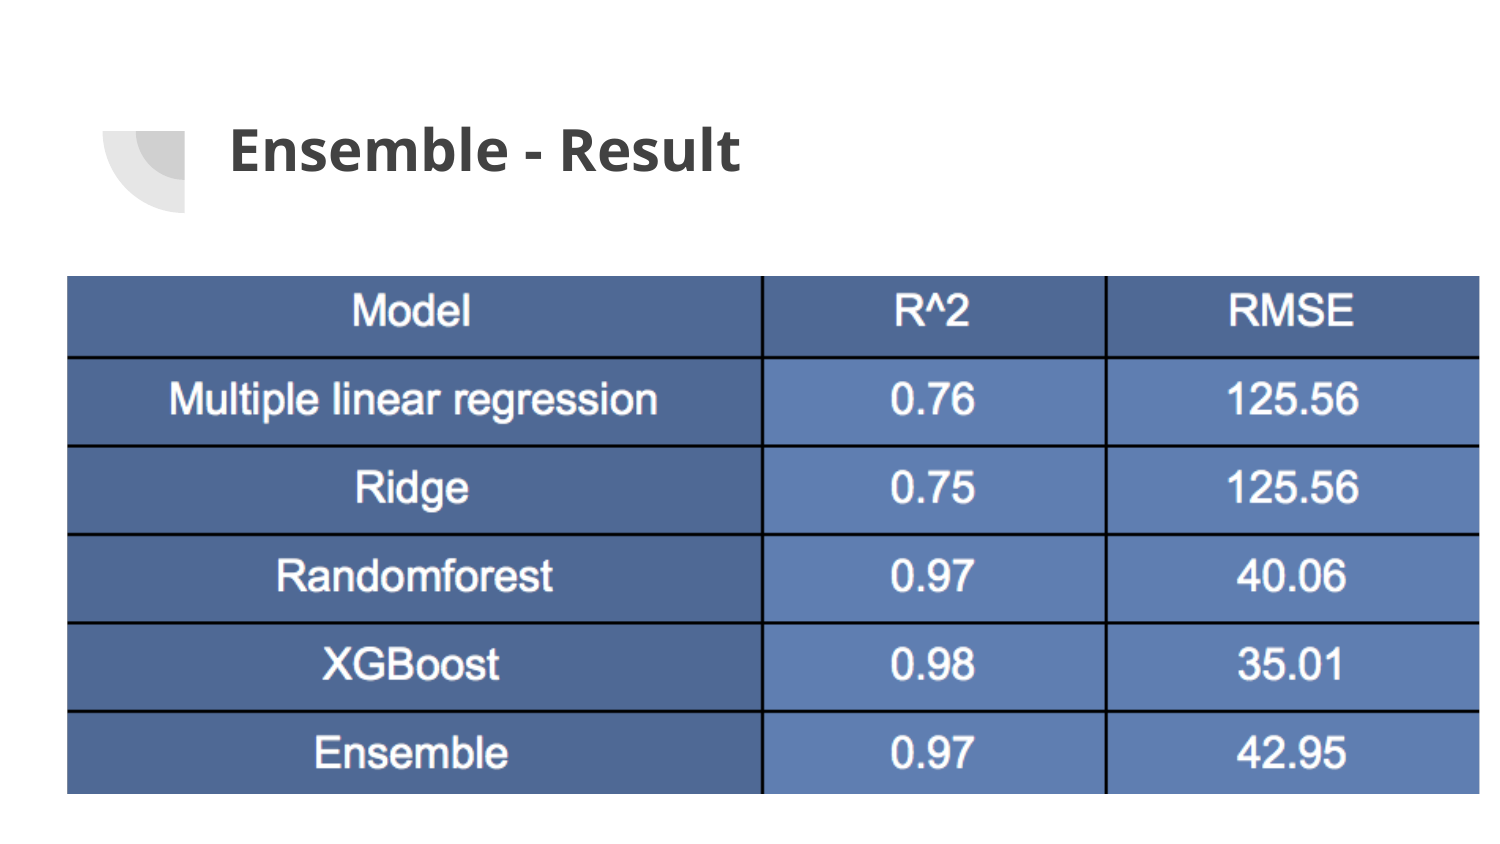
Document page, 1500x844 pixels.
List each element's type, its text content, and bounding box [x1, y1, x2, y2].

title Ensemble - Result [213, 98, 1368, 263]
picture [66, 276, 1480, 794]
